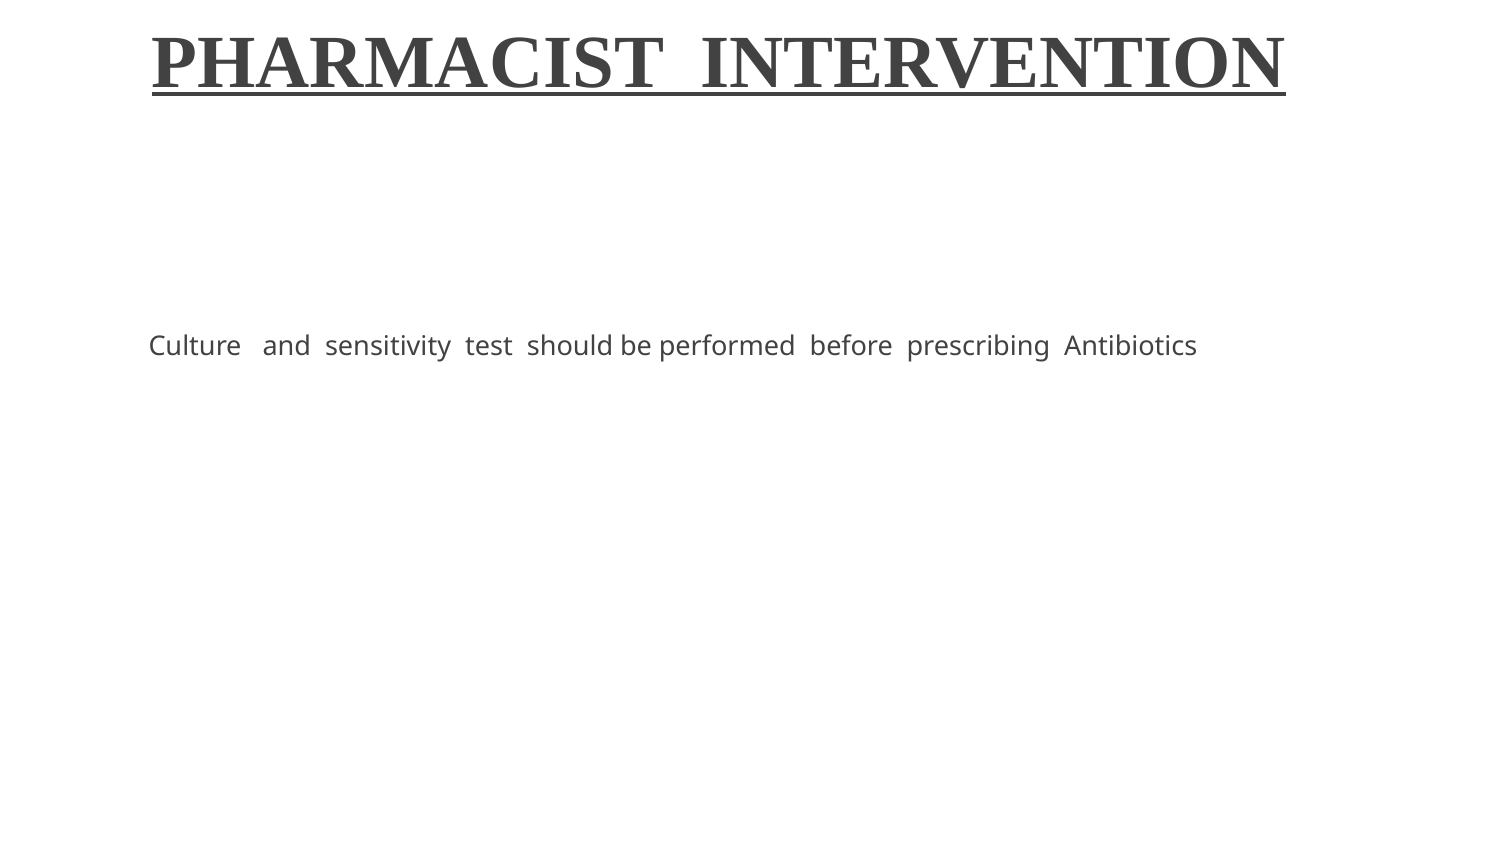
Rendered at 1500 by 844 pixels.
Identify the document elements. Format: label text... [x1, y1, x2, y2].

list Culture and sensitivity test should be performed before prescribing Antibiotics [88, 164, 1341, 520]
title PHARMACIST INTERVENTION [100, 0, 1338, 110]
